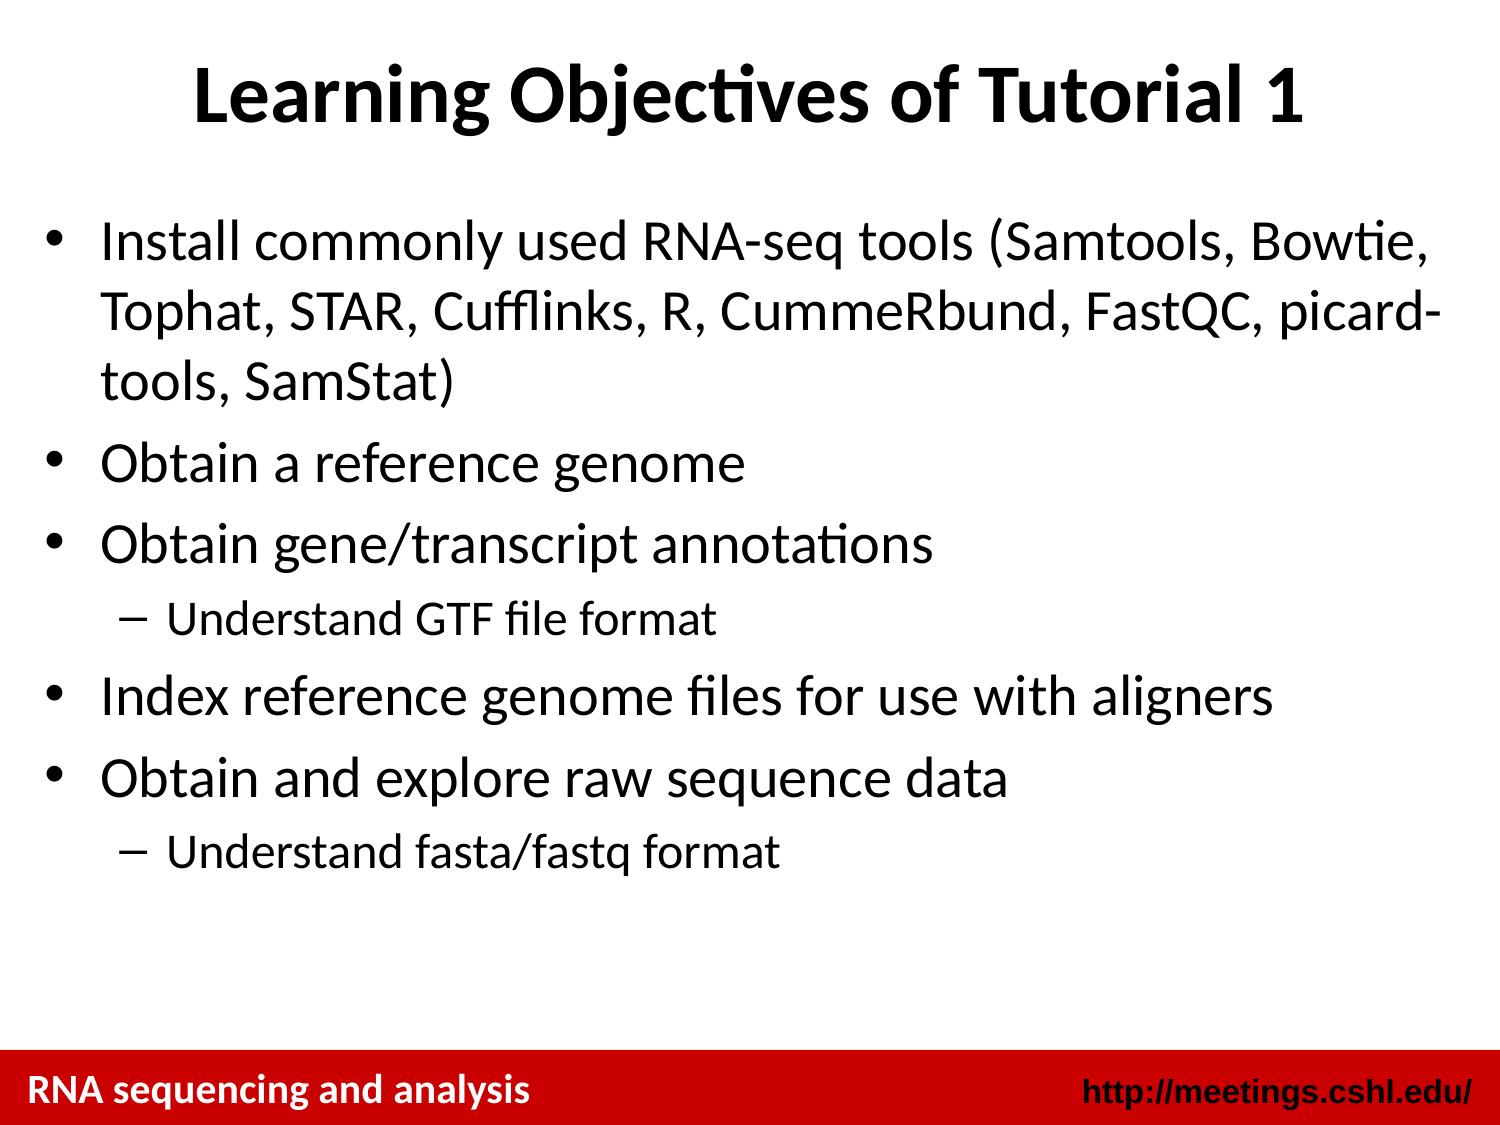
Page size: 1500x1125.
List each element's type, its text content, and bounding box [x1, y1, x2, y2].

list Install commonly used RNA-seq tools (Samtools, Bowtie, Tophat, STAR, Cufflinks, R, CummeRbund, FastQC, picard-tools, SamStat) Obtain a reference genome Obtain gene/transcript annotations Understand GTF file format Index reference genome files for use with aligners Obtain and explore raw sequence data Understand fasta/fastq format [29, 194, 1480, 1000]
title Learning Objectives of Tutorial 1 [24, 0, 1475, 184]
